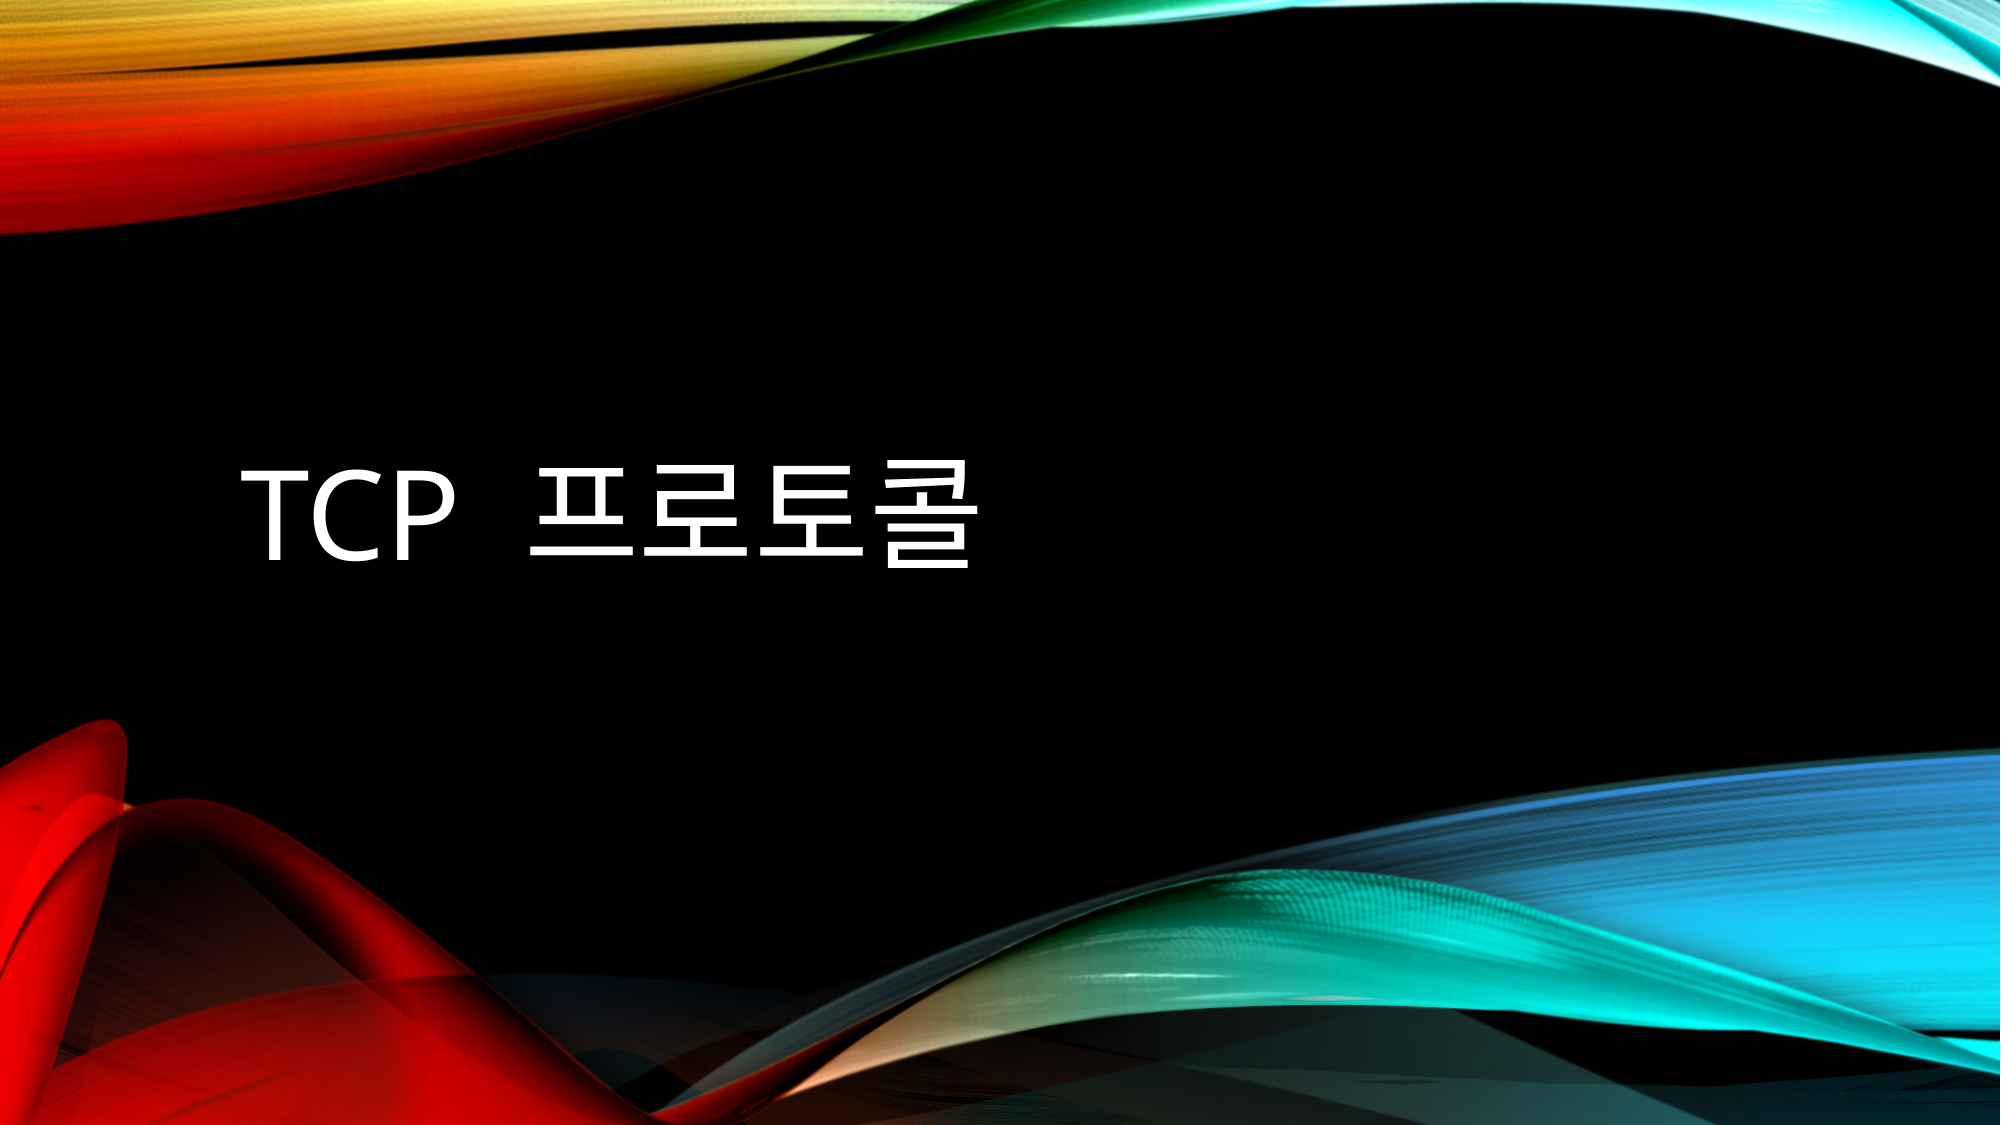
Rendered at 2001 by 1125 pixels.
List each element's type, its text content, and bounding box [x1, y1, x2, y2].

picture [0, 0, 2000, 237]
picture [0, 717, 2000, 1125]
title TCP 프로토콜 [225, 295, 1775, 596]
